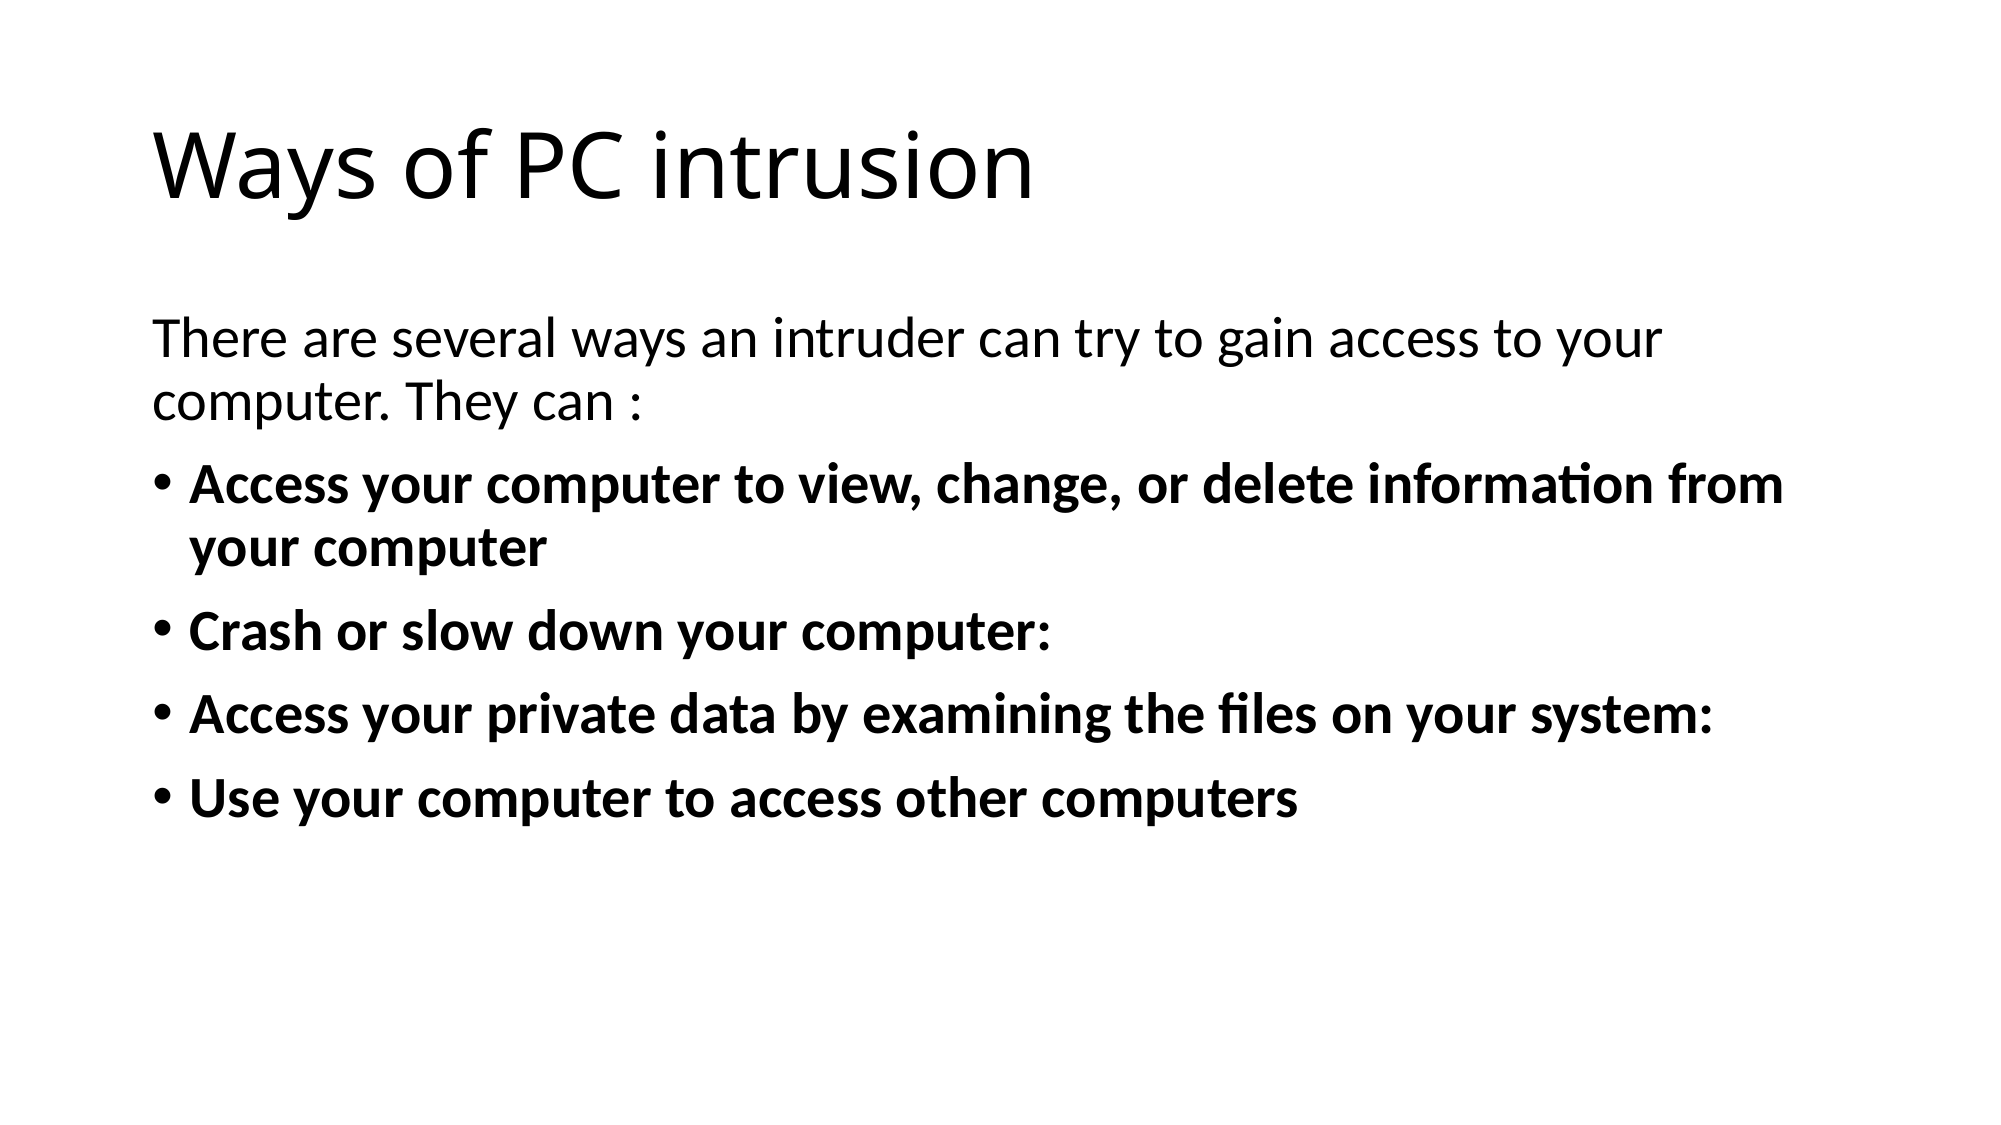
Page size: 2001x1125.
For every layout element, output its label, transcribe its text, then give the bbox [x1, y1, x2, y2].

title Ways of PC intrusion [137, 59, 1863, 278]
list There are several ways an intruder can try to gain access to your computer. They can : Access your computer to view, change, or delete information from your computer Crash or slow down your computer: Access your private data by examining the files on your system: Use your computer to access other computers [137, 299, 1863, 1014]
